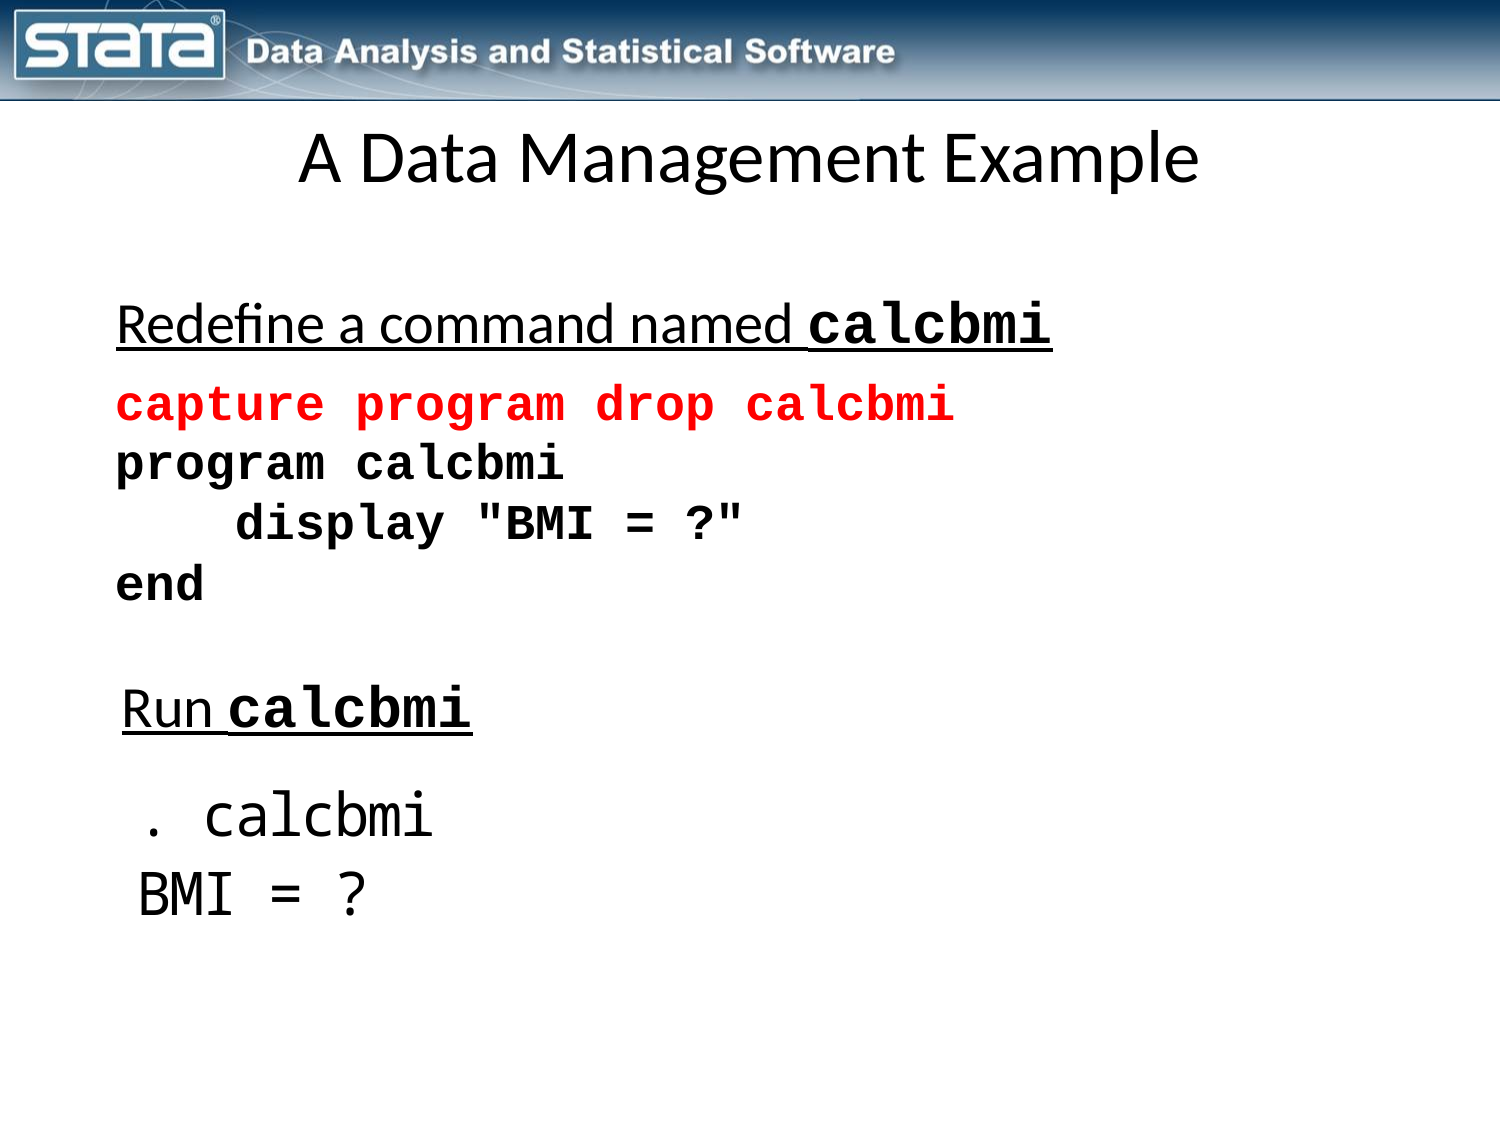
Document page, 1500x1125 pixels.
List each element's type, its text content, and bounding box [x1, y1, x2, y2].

picture [0, 0, 1500, 99]
picture [124, 771, 595, 947]
text_box A Data Management Example [0, 99, 1500, 205]
text_box Redefine a command named calcbmi [101, 277, 1068, 363]
text_box Run calcbmi [106, 661, 488, 747]
list capture program drop calcbmi program calcbmi display "BMI = ?" end [99, 362, 1438, 613]
